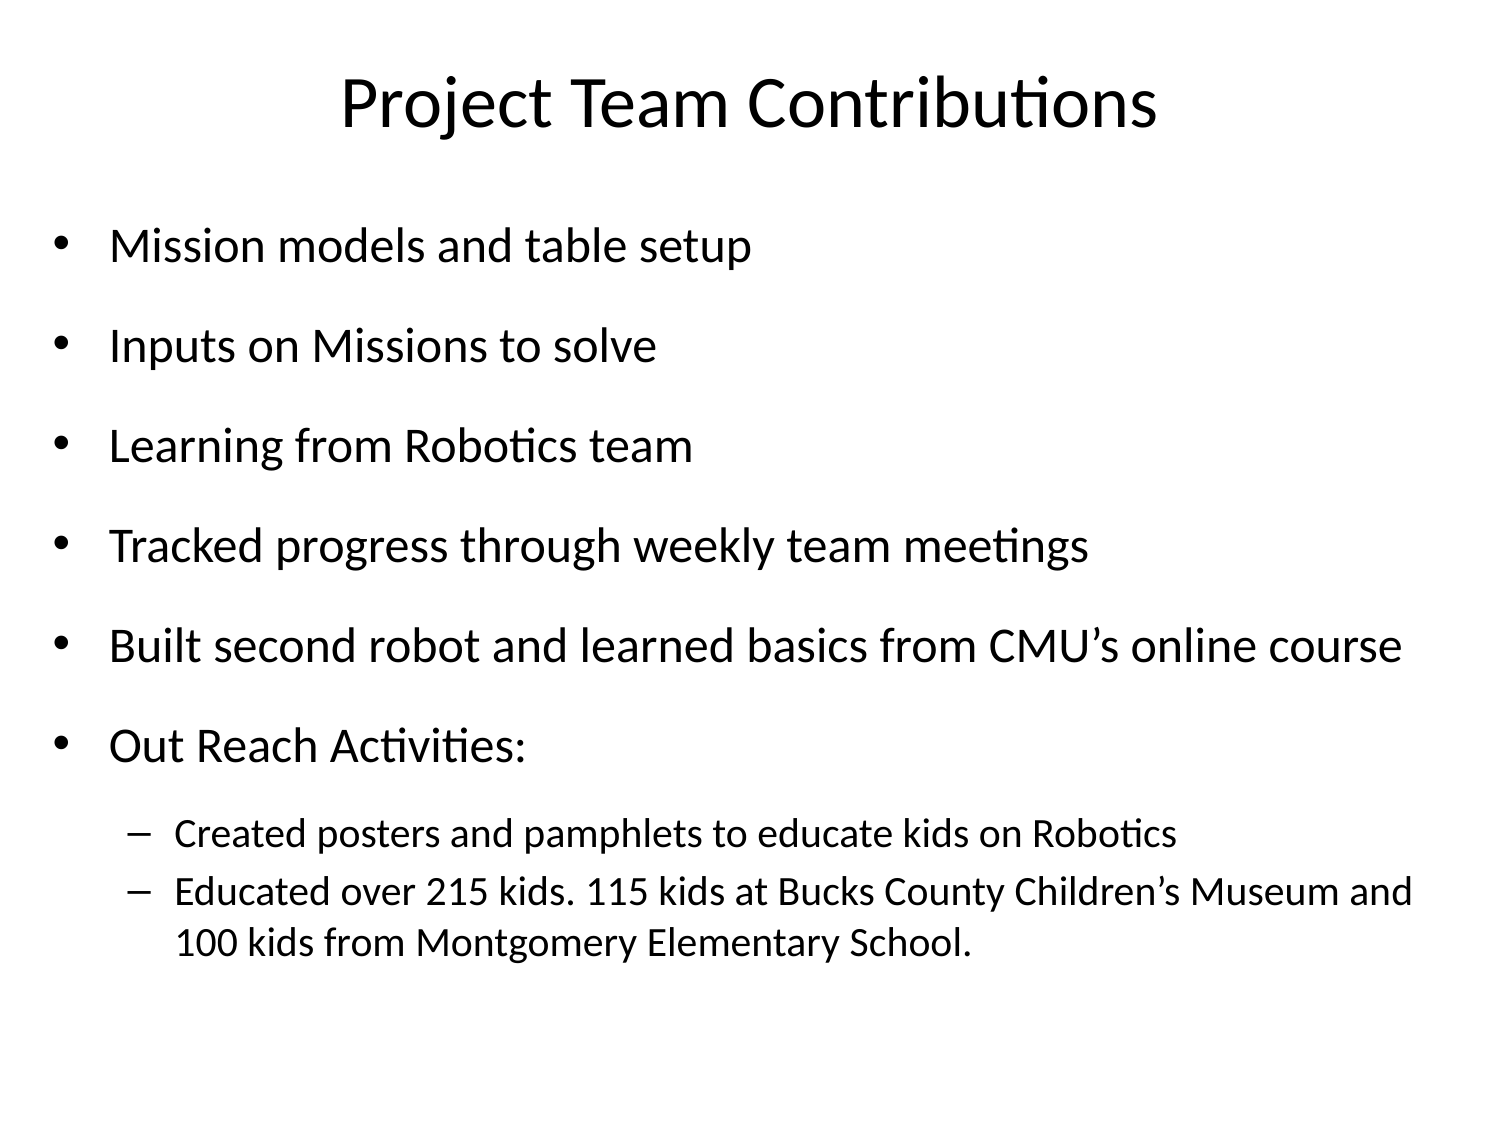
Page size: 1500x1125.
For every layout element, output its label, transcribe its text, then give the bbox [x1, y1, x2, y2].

title Project Team Contributions [75, 45, 1425, 150]
list Mission models and table setup Inputs on Missions to solve Learning from Robotics team Tracked progress through weekly team meetings Built second robot and learned basics from CMU’s online course Out Reach Activities: Created posters and pamphlets to educate kids on Robotics Educated over 215 kids. 115 kids at Bucks County Children’s Museum and 100 kids from Montgomery Elementary School. [37, 174, 1475, 1063]
